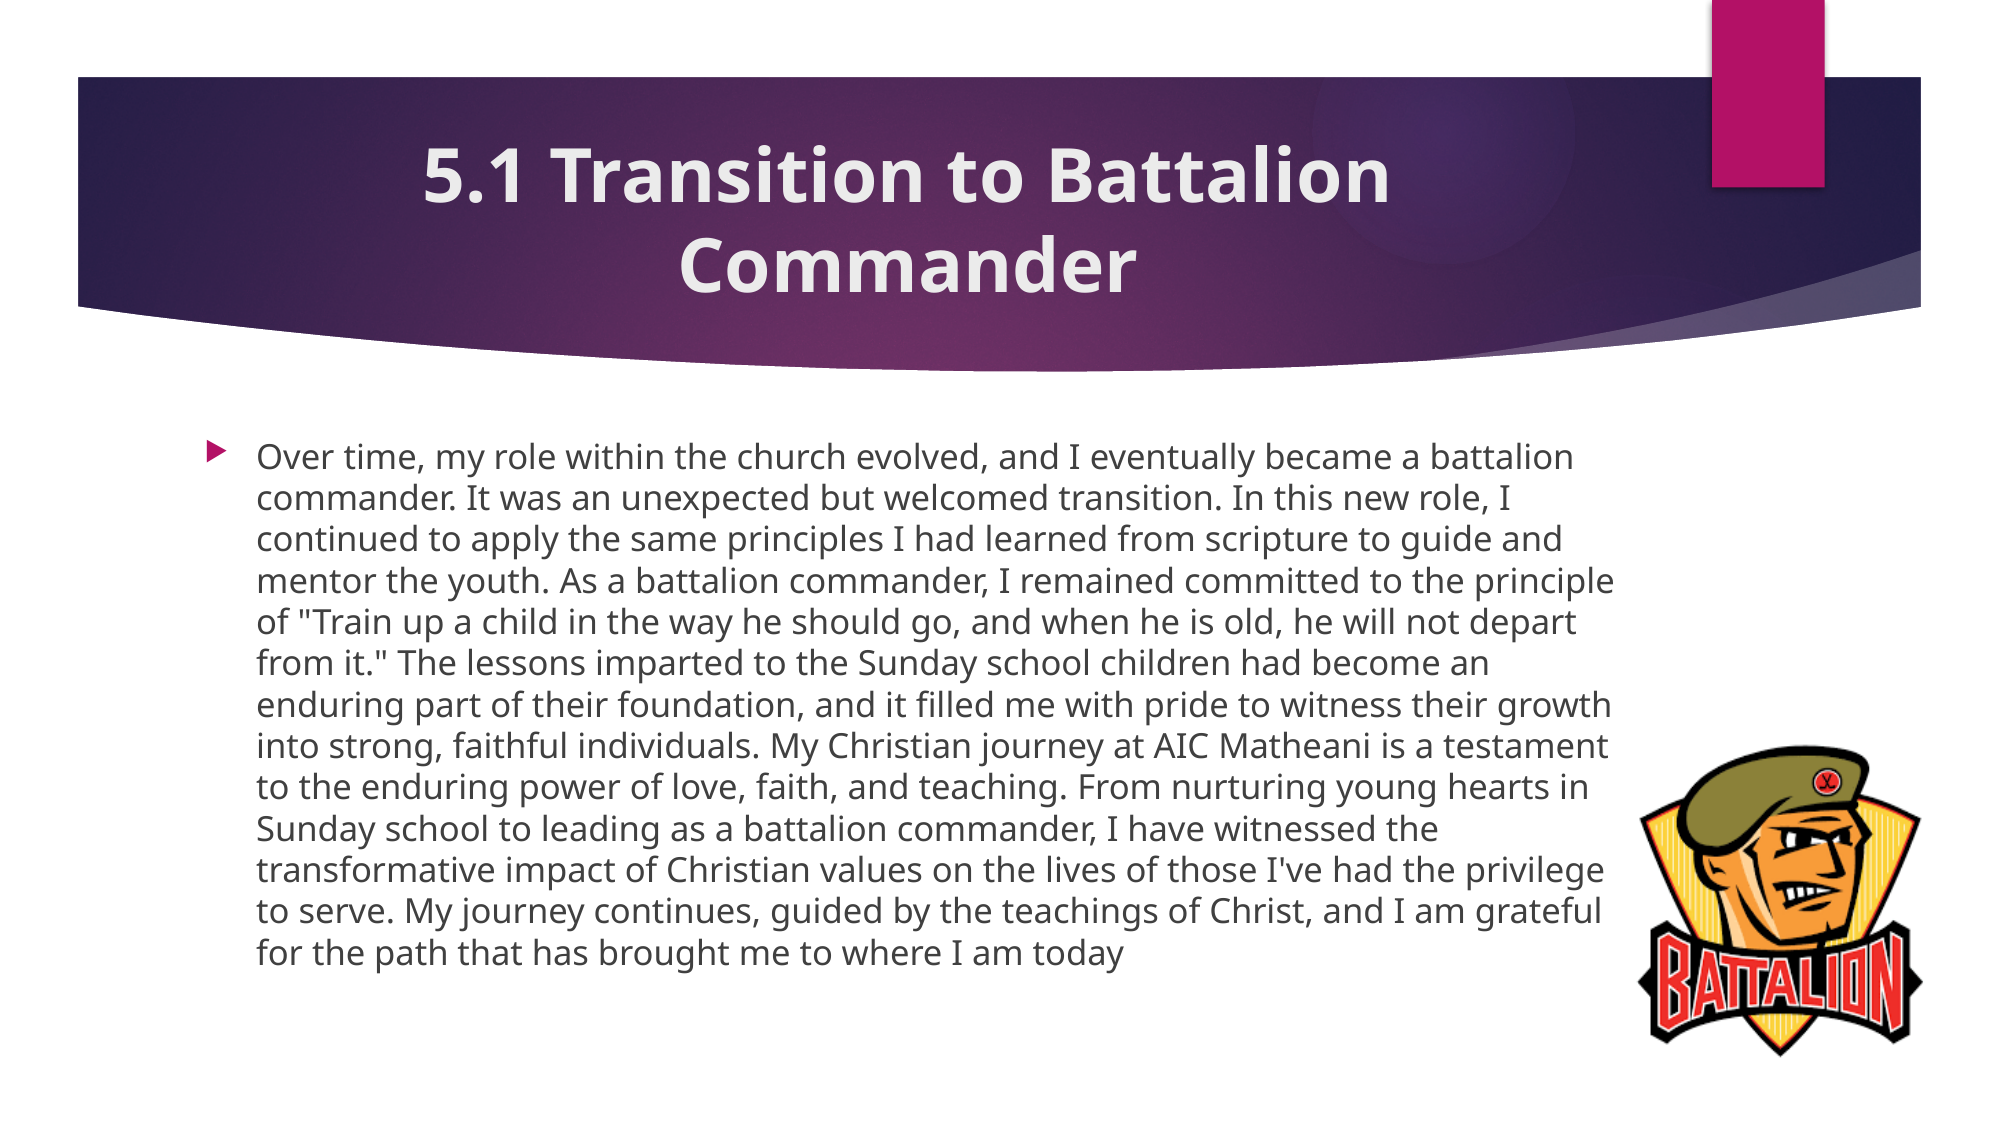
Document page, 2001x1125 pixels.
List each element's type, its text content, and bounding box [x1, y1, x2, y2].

list Over time, my role within the church evolved, and I eventually became a battalion commander. It was an unexpected but welcomed transition. In this new role, I continued to apply the same principles I had learned from scripture to guide and mentor the youth. As a battalion commander, I remained committed to the principle of "Train up a child in the way he should go, and when he is old, he will not depart from it." The lessons imparted to the Sunday school children had become an enduring part of their foundation, and it filled me with pride to witness their growth into strong, faithful individuals. My Christian journey at AIC Matheani is a testament to the enduring power of love, faith, and teaching. From nurturing young hearts in Sunday school to leading as a battalion commander, I have witnessed the transformative impact of Christian values on the lives of those I've had the privilege to serve. My journey continues, guided by the teachings of Christ, and I am grateful for the path that has brought me to where I am today [189, 427, 1638, 988]
picture [1626, 728, 1935, 1076]
title 5.1 Transition to Battalion Commander [189, 159, 1627, 276]
